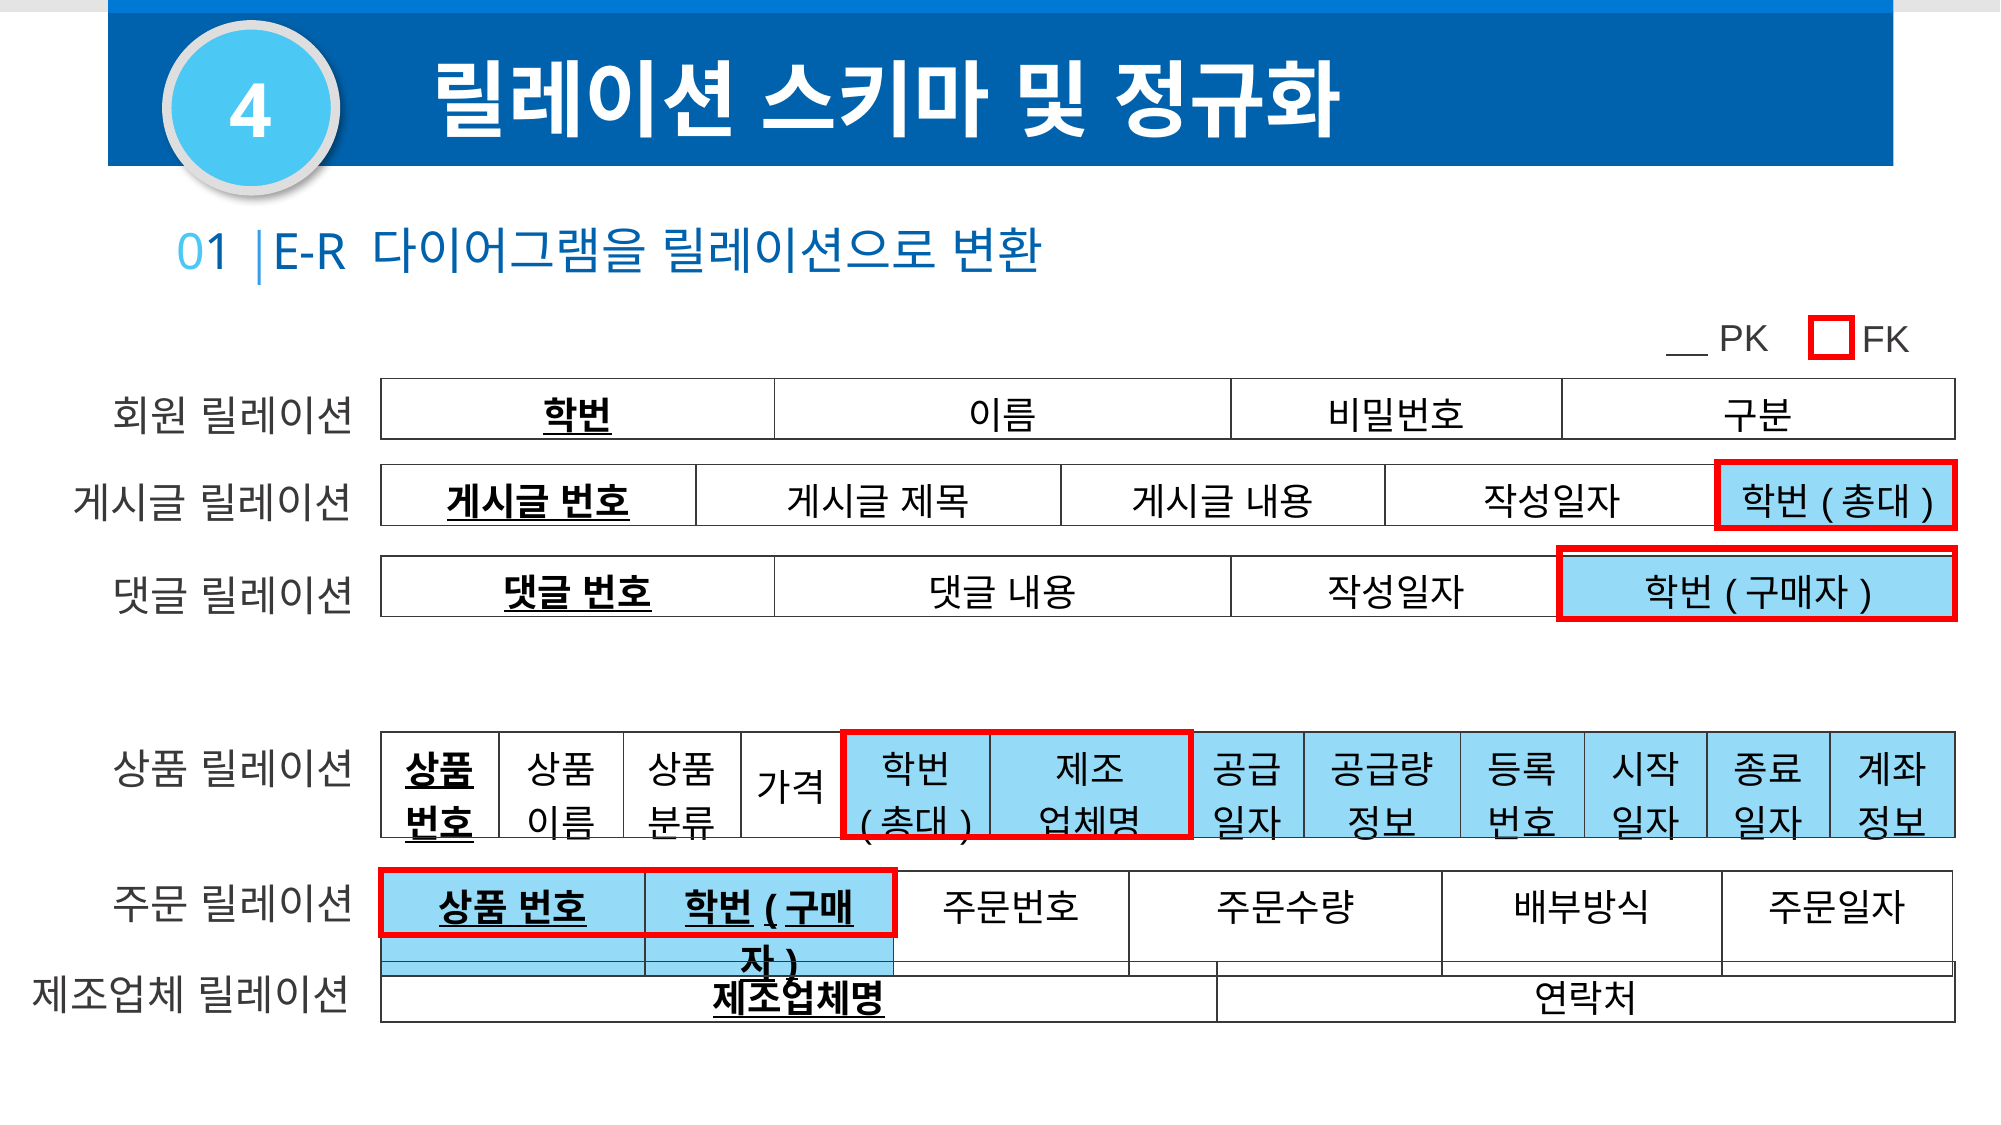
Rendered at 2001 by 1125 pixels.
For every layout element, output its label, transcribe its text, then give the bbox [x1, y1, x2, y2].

table_header 주문번호 [894, 872, 1128, 961]
text_box 주문 릴레이션 [97, 870, 371, 935]
table_header 주문수량 [1130, 872, 1441, 961]
table_header 게시글 제목 [697, 465, 1060, 525]
text_box [107, 14, 1894, 167]
table_header 구분 [1563, 379, 1954, 438]
table_header 공급일자 [1192, 733, 1303, 837]
text_box [1717, 461, 1956, 529]
table_header 댓글 내용 [775, 557, 1230, 616]
table_header 등록 번호 [1461, 733, 1584, 837]
text_box 상품 릴레이션 [97, 735, 371, 801]
text_box [1892, 0, 2000, 13]
table_header 연락처 [1218, 962, 1954, 1021]
text_box 게시글 릴레이션 [57, 468, 369, 534]
table_header 게시글 번호 [382, 465, 695, 525]
table_header 학번(구매자) [646, 936, 893, 961]
text_box [1558, 547, 1956, 620]
table_header 제조업체명 [382, 962, 1216, 1021]
text_box PK [1589, 306, 1846, 367]
table_header 공급량정보 [1305, 733, 1460, 837]
text_box [1846, 317, 1853, 358]
text_box FK [1757, 307, 2000, 368]
table_header 상품 이름 [500, 733, 623, 837]
table_header 이름 [775, 379, 1230, 438]
table_header 학번 [382, 379, 774, 438]
table_header 비밀번호 [1232, 379, 1561, 438]
table_header 댓글 번호 [382, 557, 774, 616]
table_header 게시글 내용 [1062, 465, 1384, 525]
text_box 01 E-R 다이어그램을 릴레이션으로 변환 [161, 211, 1191, 287]
text_box 4 [165, 23, 337, 192]
text_box [107, 0, 1894, 14]
text_box 제조업체 릴레이션 [16, 961, 367, 1027]
table_header 상품분류 [624, 733, 740, 837]
text_box [0, 0, 109, 13]
text_box [843, 731, 1192, 838]
table_header 작성일자 [1232, 557, 1558, 616]
text_box 릴레이션 스키마 및 정규화 [417, 39, 1359, 155]
text_box 댓글 릴레이션 [97, 562, 371, 627]
table_header 작성일자 [1386, 465, 1717, 525]
table_header 시작일자 [1585, 733, 1706, 837]
table_header 계좌 정보 [1831, 733, 1954, 837]
table_header 상품 번호 [382, 936, 644, 961]
table_header 배부방식 [1443, 872, 1721, 961]
table_header 상품 번호 [382, 733, 498, 837]
table_header 종료일자 [1708, 733, 1829, 837]
table_header 가격 [742, 733, 841, 837]
text_box [380, 869, 896, 936]
table_header 주문일자 [1723, 872, 1952, 961]
text_box 회원 릴레이션 [97, 382, 371, 448]
